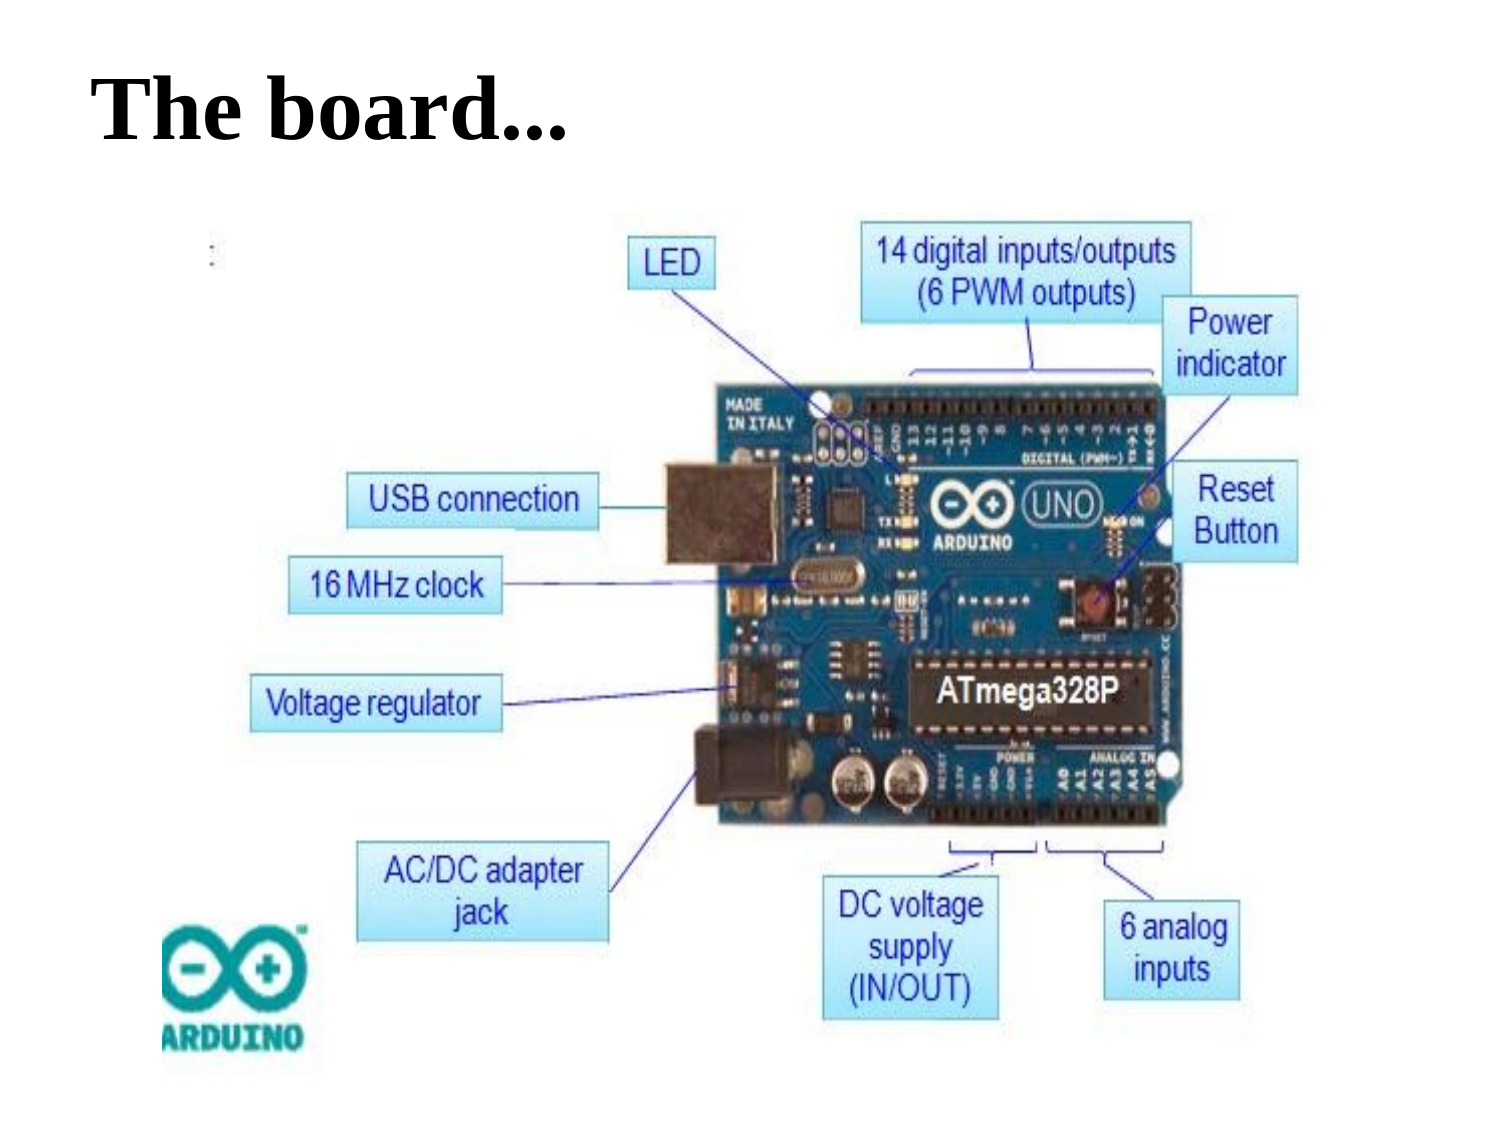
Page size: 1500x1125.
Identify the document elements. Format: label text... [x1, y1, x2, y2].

picture [162, 212, 1313, 1076]
title The board... [87, 45, 572, 236]
